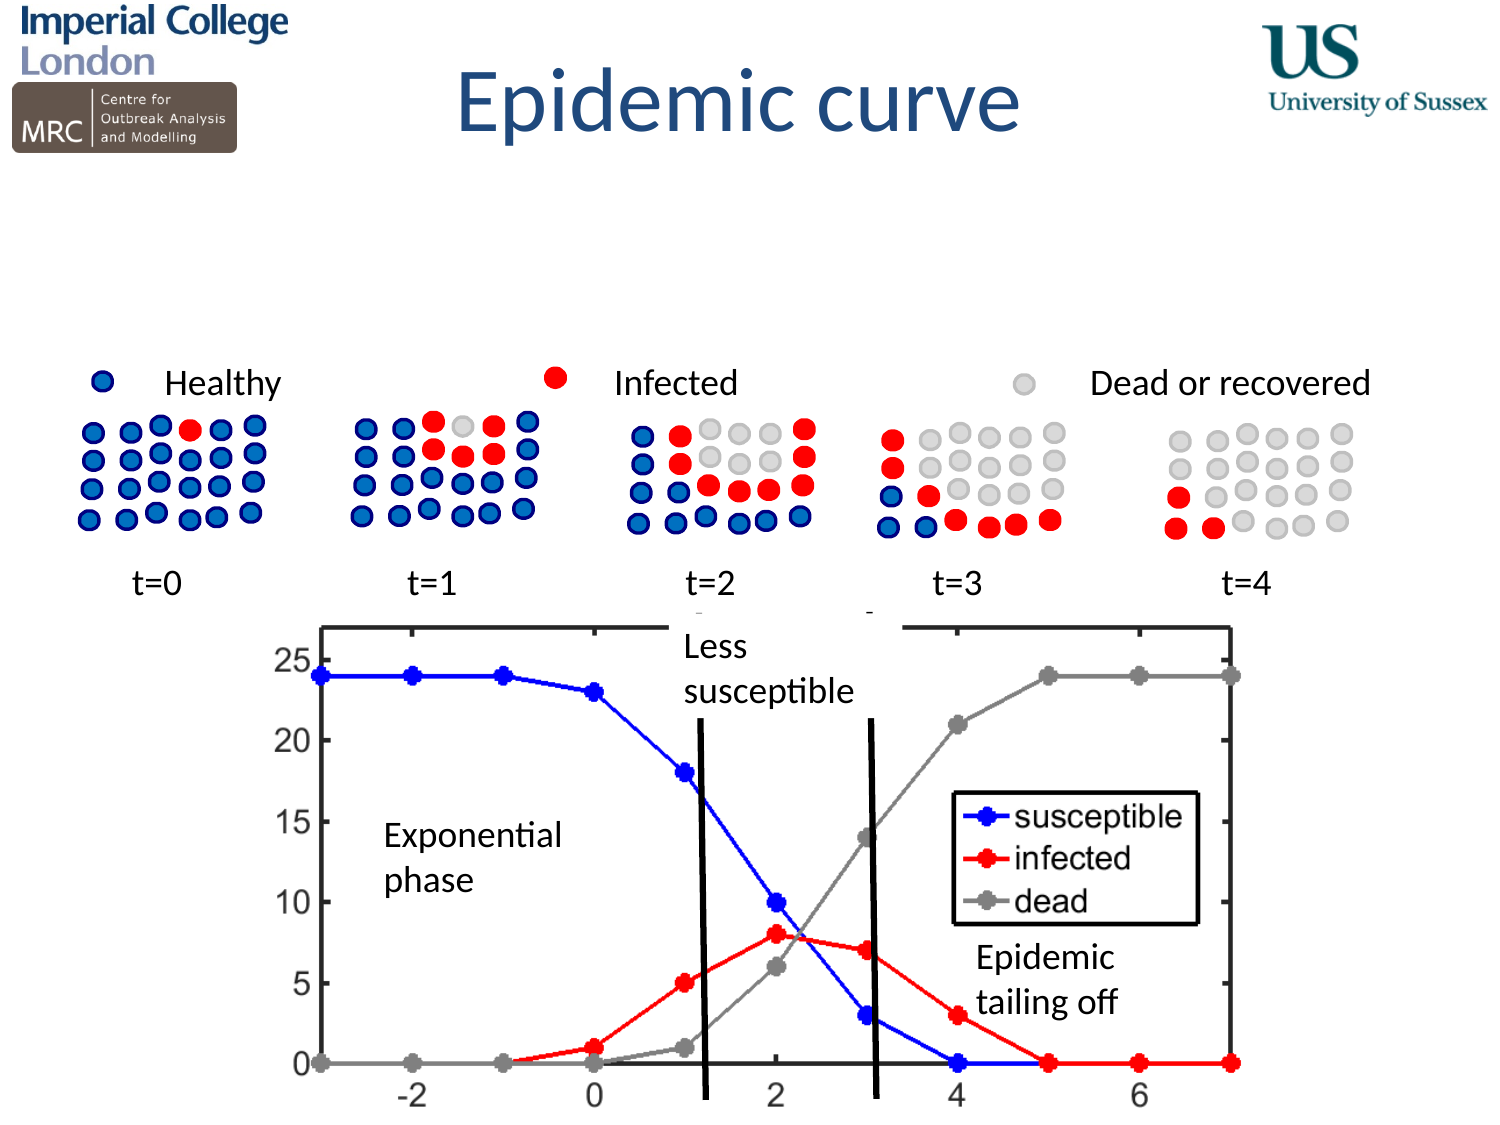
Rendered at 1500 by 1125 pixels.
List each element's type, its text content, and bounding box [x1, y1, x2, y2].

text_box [628, 421, 815, 534]
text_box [352, 421, 538, 526]
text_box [92, 350, 1399, 413]
text_box t=1 [392, 550, 512, 586]
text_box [878, 423, 1065, 538]
picture [22, 4, 64, 75]
text_box t=3 [917, 550, 1038, 586]
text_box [1166, 424, 1352, 539]
text_box t=0 [117, 550, 237, 611]
text_box t=2 [670, 550, 791, 586]
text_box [698, 612, 707, 1101]
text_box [869, 611, 877, 1100]
picture [167, 587, 1341, 1123]
title Epidemic curve [64, 1, 1415, 189]
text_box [79, 416, 265, 530]
text_box t=4 [1206, 550, 1327, 586]
picture [1415, 24, 1488, 117]
picture [12, 82, 64, 153]
